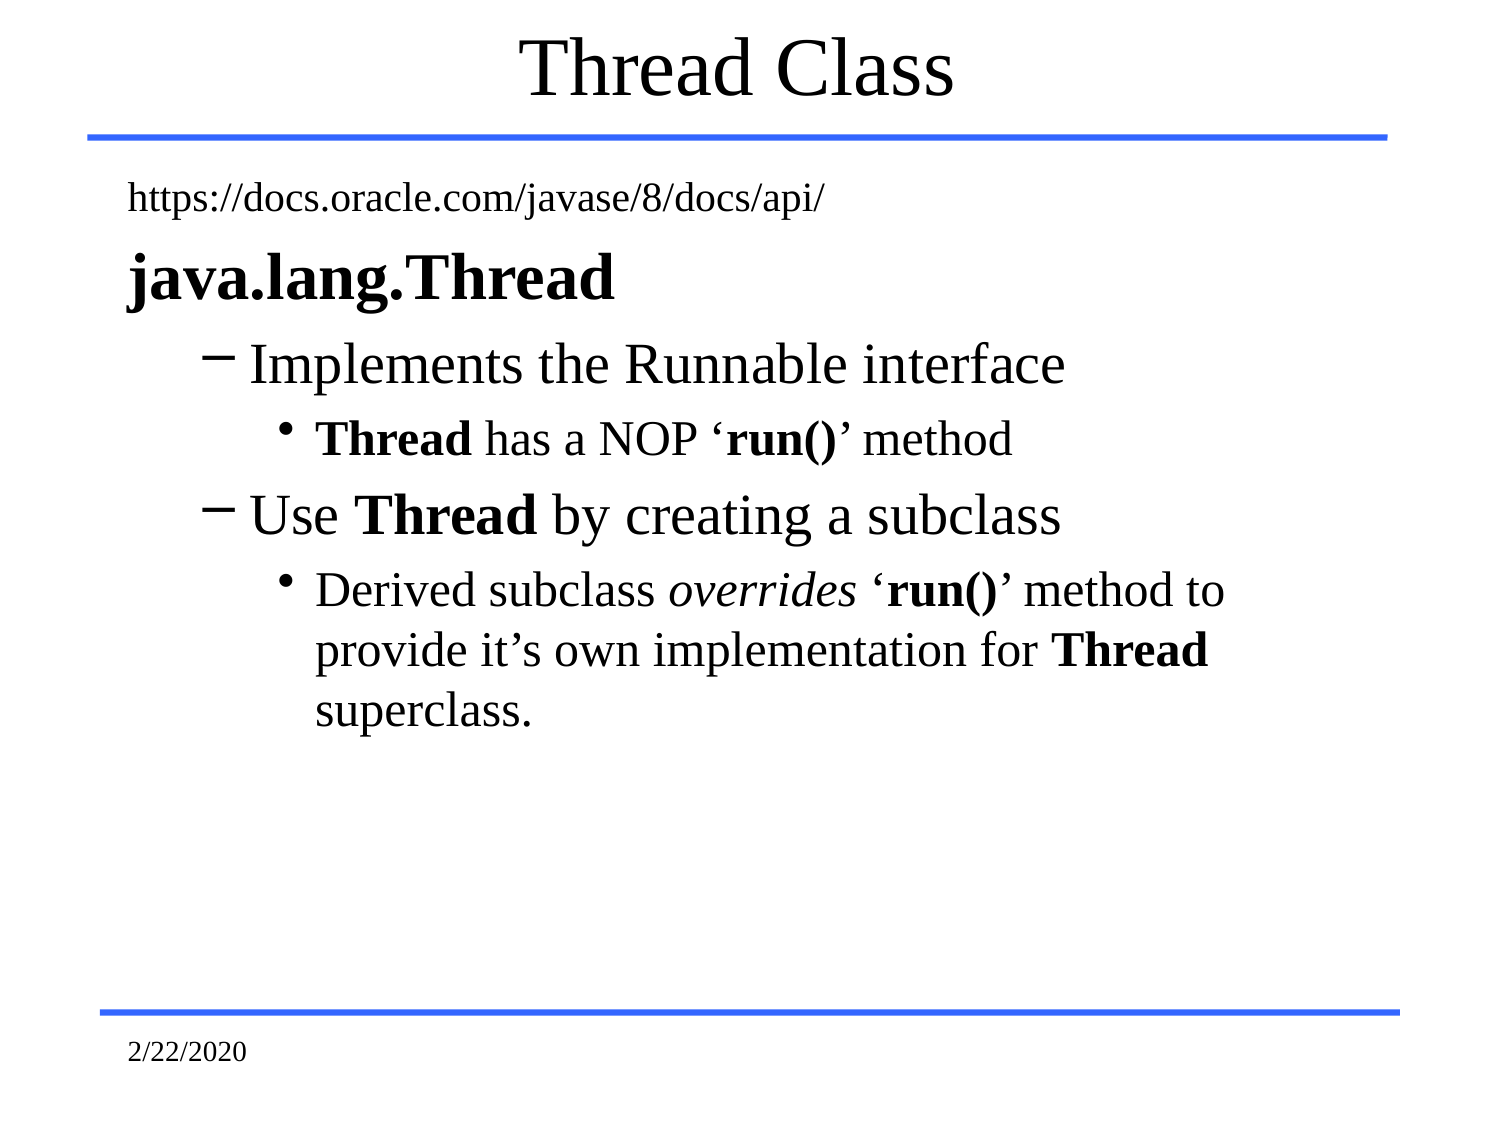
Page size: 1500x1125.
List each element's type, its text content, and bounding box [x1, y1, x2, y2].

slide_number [112, 1025, 425, 1100]
title Thread Class [87, 0, 1388, 125]
list https://docs.oracle.com/javase/8/docs/api/ java.lang.Thread Implements the Runnable interface Thread has a NOP ‘run()’ method Use Thread by creating a subclass Derived subclass overrides ‘run()’ method to provide it’s own implementation for Thread superclass. [112, 162, 1388, 1000]
